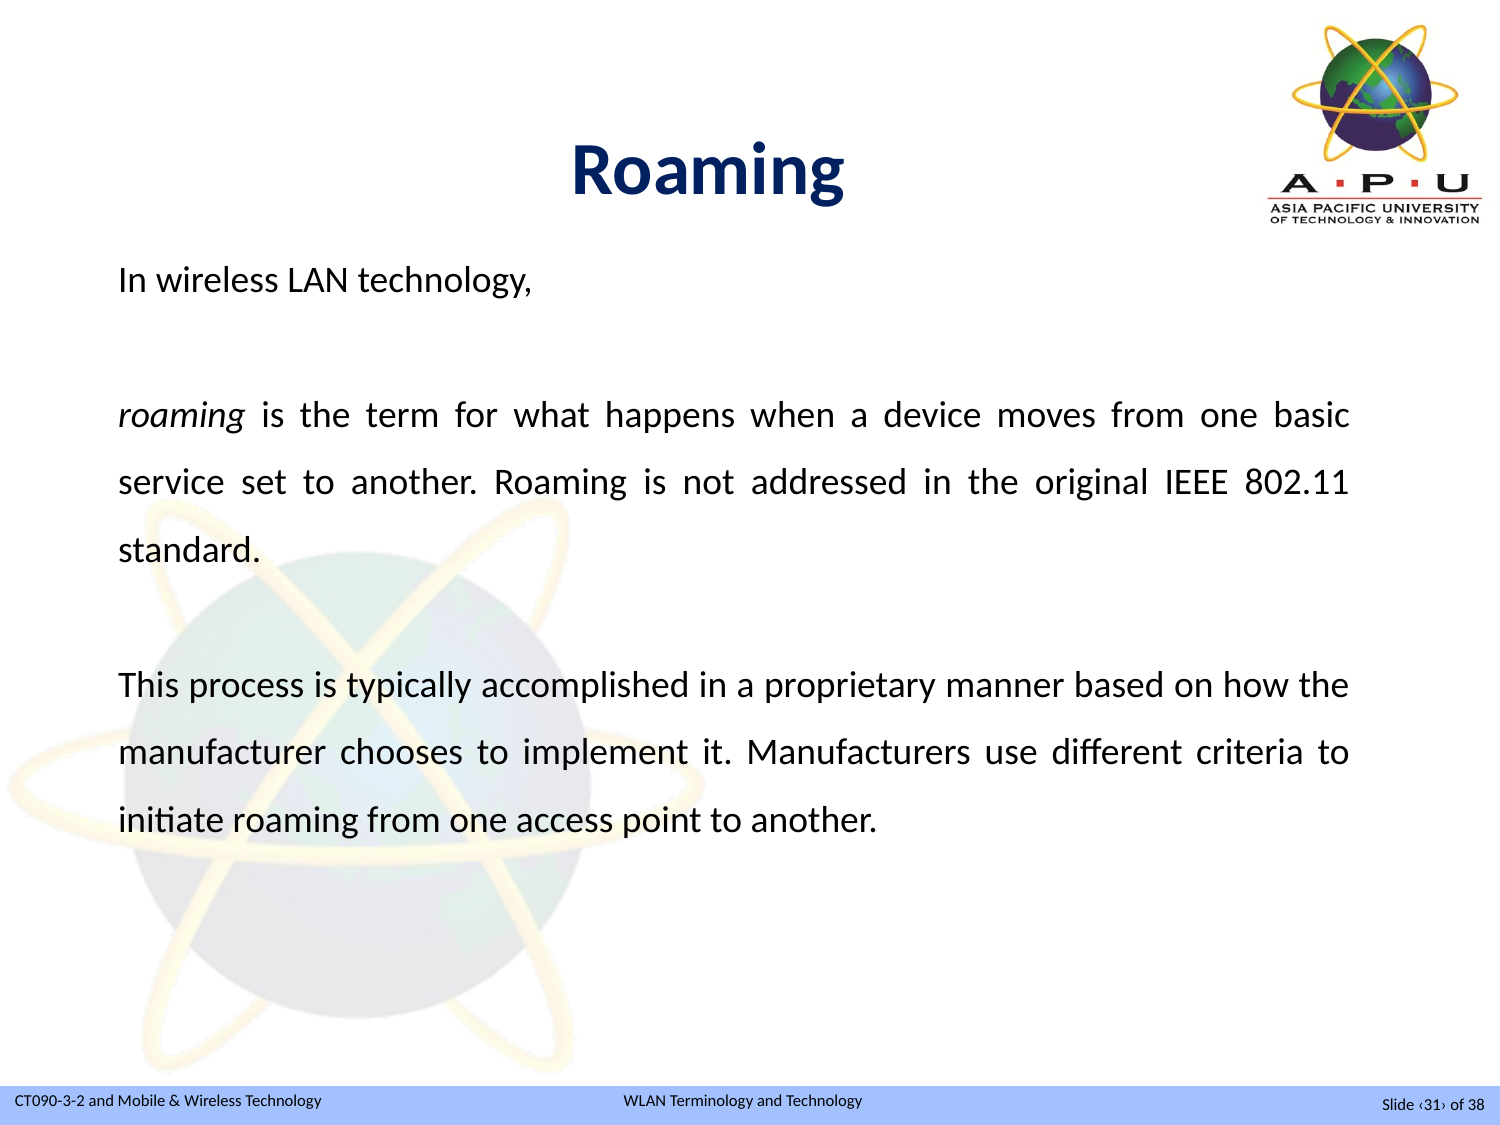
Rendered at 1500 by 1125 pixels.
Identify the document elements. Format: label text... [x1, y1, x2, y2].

picture [1251, 0, 1500, 249]
footer Slide ‹31› of 38 [1024, 1086, 1500, 1125]
text_box In wireless LAN technology, roaming is the term for what happens when a device moves from one basic service set to another. Roaming is not addressed in the original IEEE 802.11 standard. This process is typically accomplished in a proprietary manner based on how the manufacturer chooses to implement it. Manufacturers use different criteria to initiate roaming from one access point to another. [103, 230, 1366, 893]
text_box Roaming [27, 99, 1390, 230]
